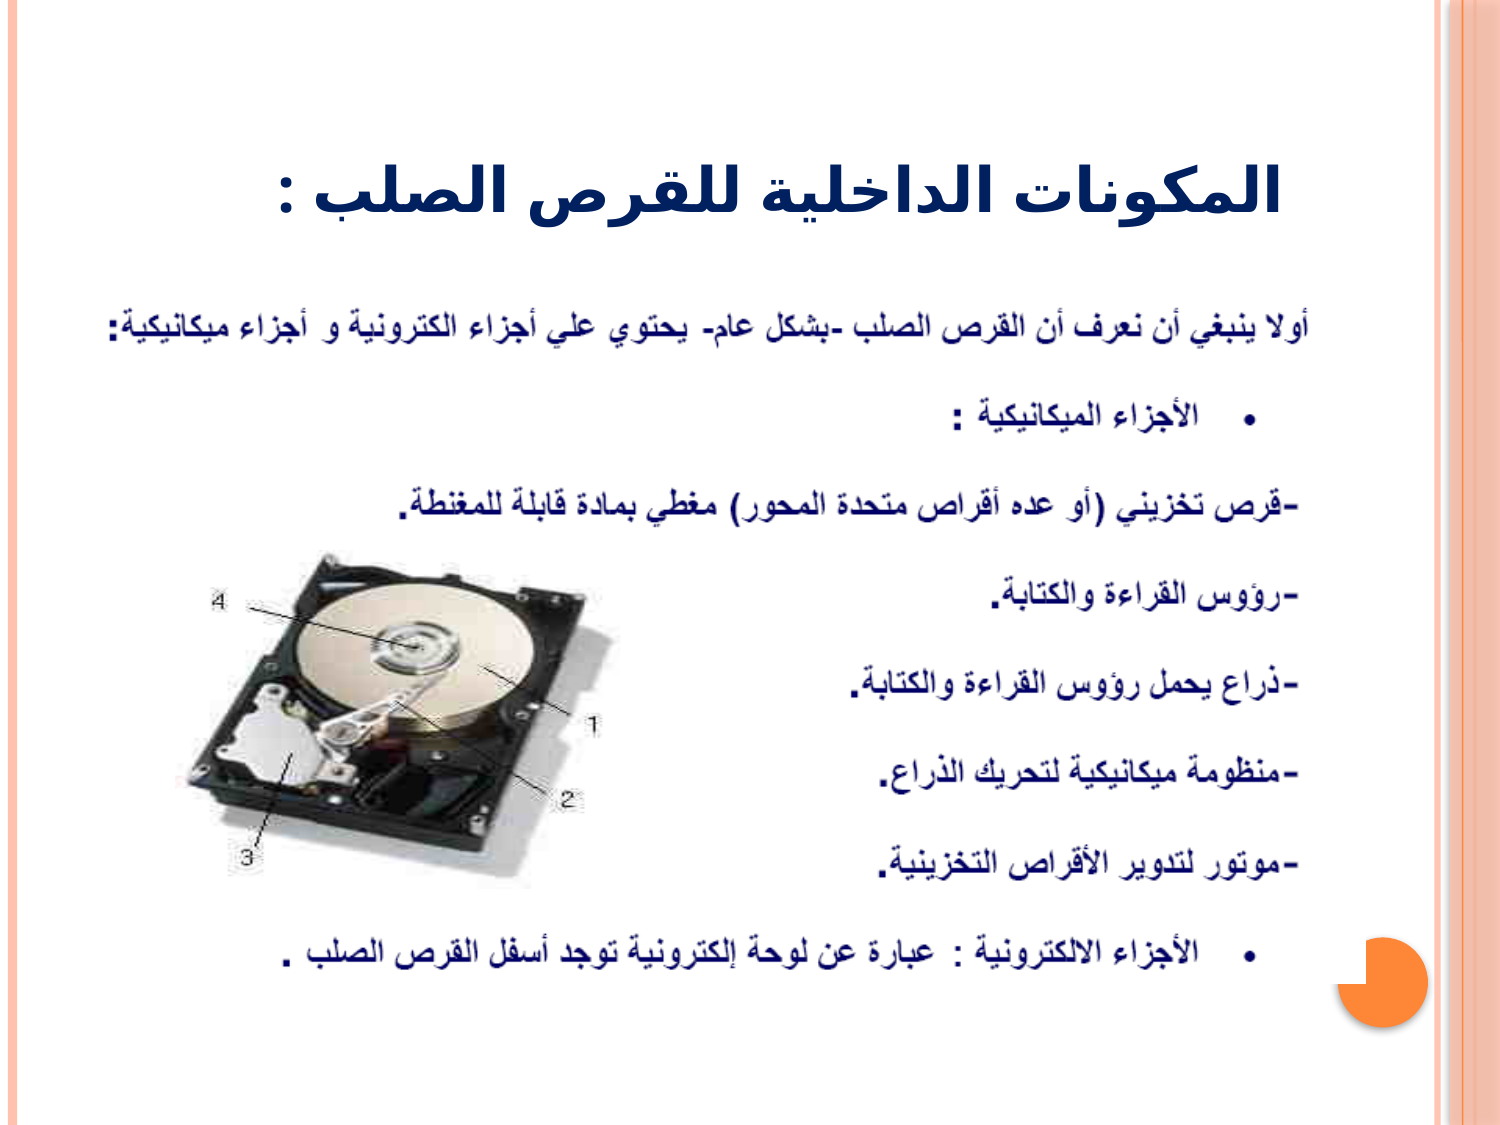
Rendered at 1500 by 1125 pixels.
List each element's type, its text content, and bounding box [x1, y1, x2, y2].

title المكونات الداخلية للقرص الصلب : [75, 45, 1300, 233]
picture [46, 302, 1367, 985]
